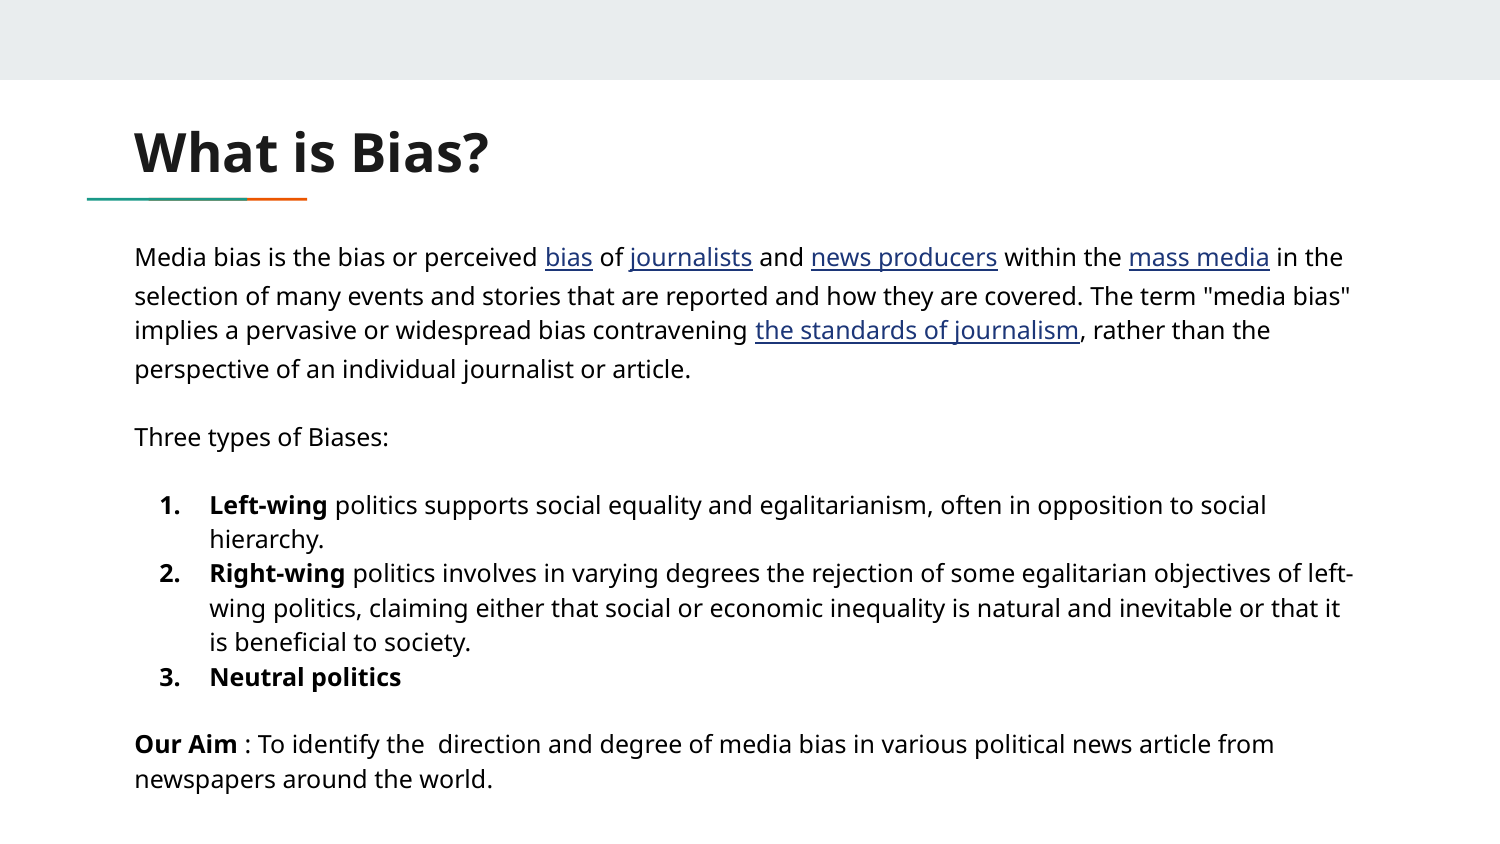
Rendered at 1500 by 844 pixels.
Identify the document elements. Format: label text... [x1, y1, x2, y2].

list Media bias is the bias or perceived bias of journalists and news producers within the mass media in the selection of many events and stories that are reported and how they are covered. The term "media bias" implies a pervasive or widespread bias contravening the standards of journalism, rather than the perspective of an individual journalist or article. Three types of Biases: Left-wing politics supports social equality and egalitarianism, often in opposition to social hierarchy. Right-wing politics involves in varying degrees the rejection of some egalitarian objectives of left-wing politics, claiming either that social or economic inequality is natural and inevitable or that it is beneficial to society. Neutral politics Our Aim : To identify the direction and degree of media bias in various political news article from newspapers around the world. [119, 221, 1381, 593]
title What is Bias? [119, 103, 1381, 192]
